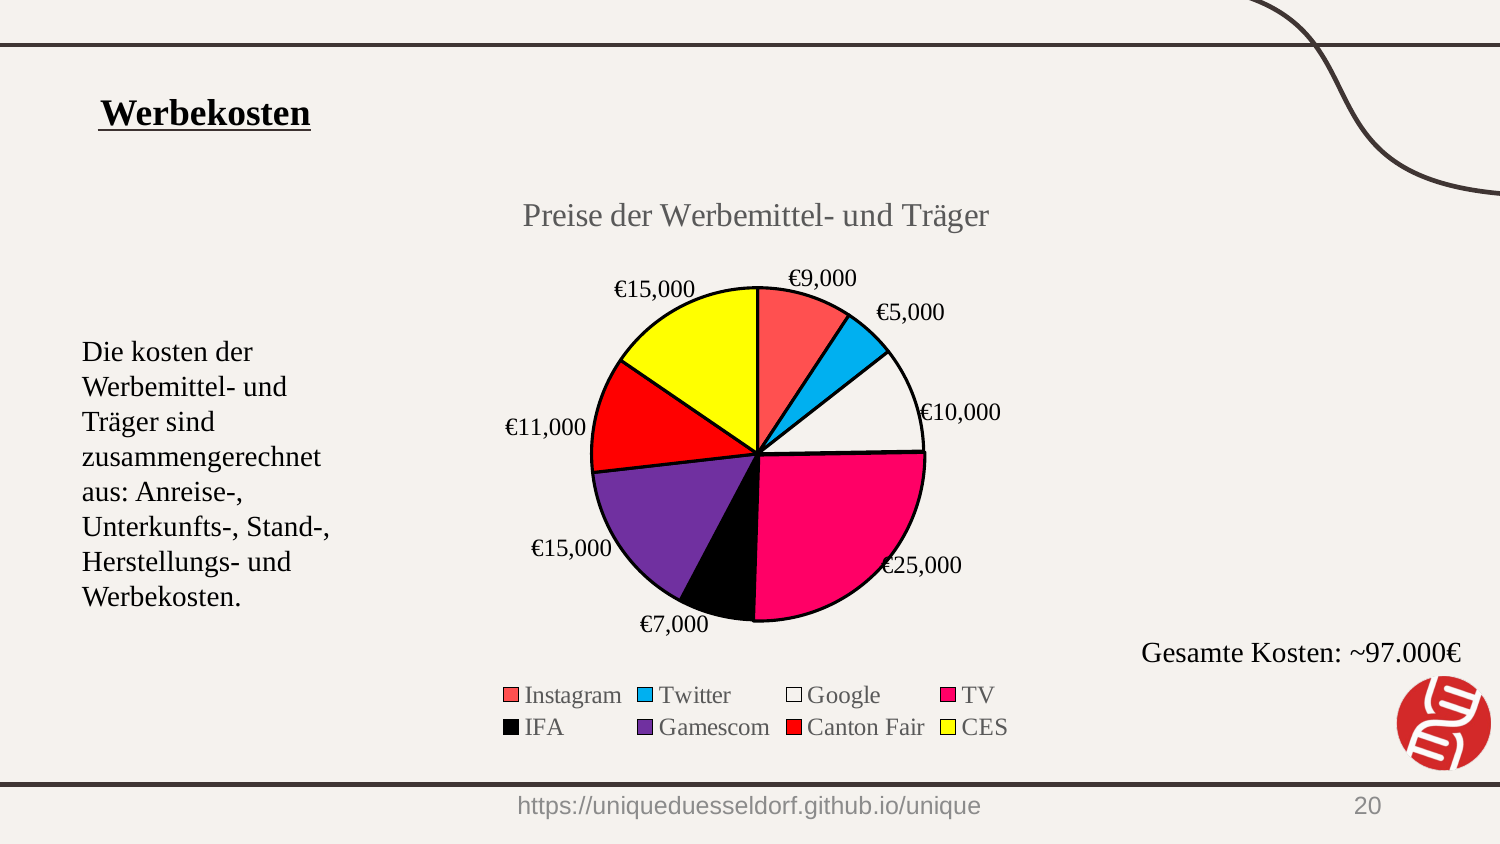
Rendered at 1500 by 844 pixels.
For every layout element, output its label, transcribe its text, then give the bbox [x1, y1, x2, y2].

text_box Gesamte Kosten: ~97.000€ [1208, 626, 1483, 676]
footer https://uniqueduesseldorf.github.io/unique [496, 782, 1004, 828]
slide_number 20 [1059, 782, 1397, 828]
chart [311, 166, 1202, 747]
title Werbekosten [85, 72, 859, 167]
picture [1396, 676, 1491, 771]
text_box Die kosten der Werbemittel- und Träger sind zusammengerechnet aus: Anreise-, Unterkunfts-, Stand-, Herstellungs- und Werbekosten. [67, 325, 305, 620]
